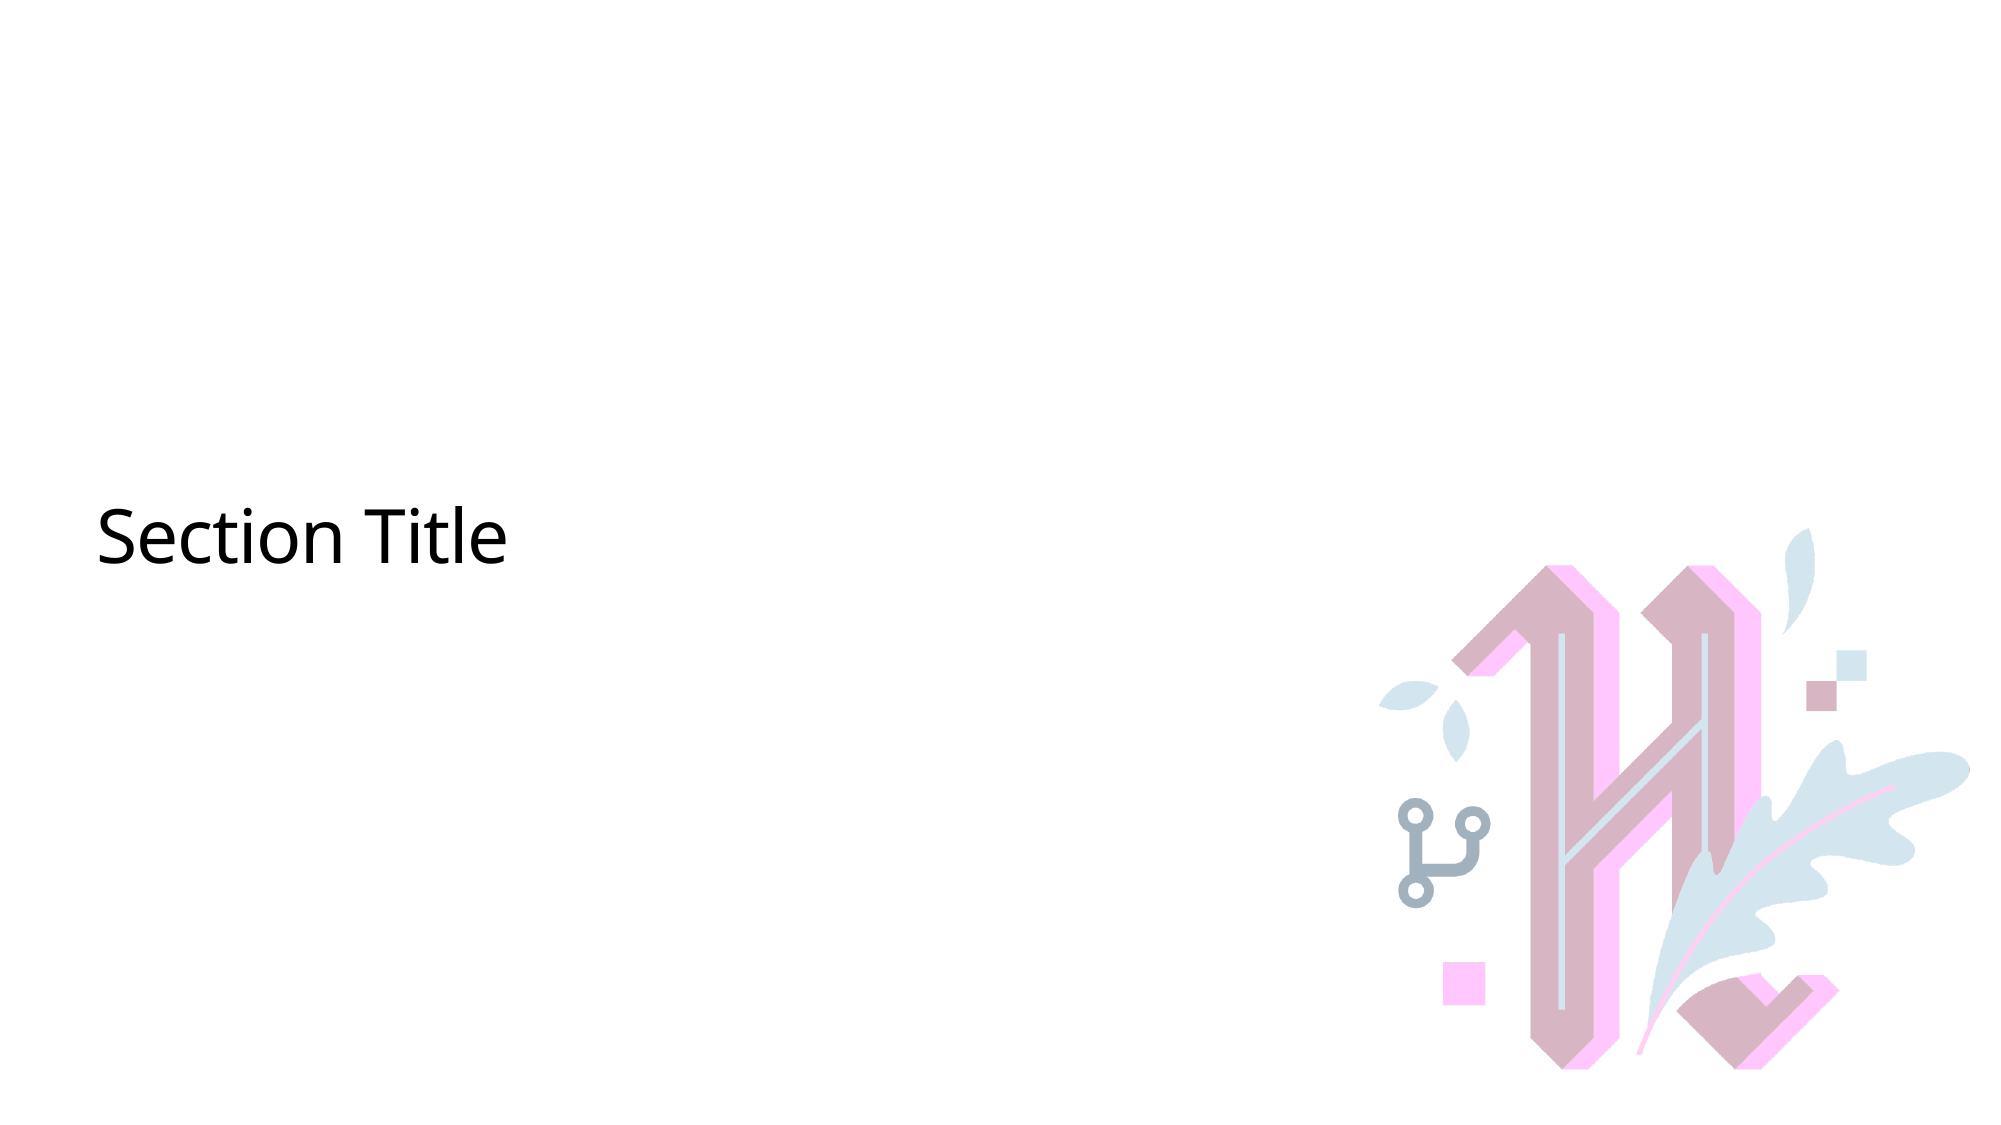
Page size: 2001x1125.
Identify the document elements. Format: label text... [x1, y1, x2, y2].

title Section Title [96, 498, 1000, 580]
